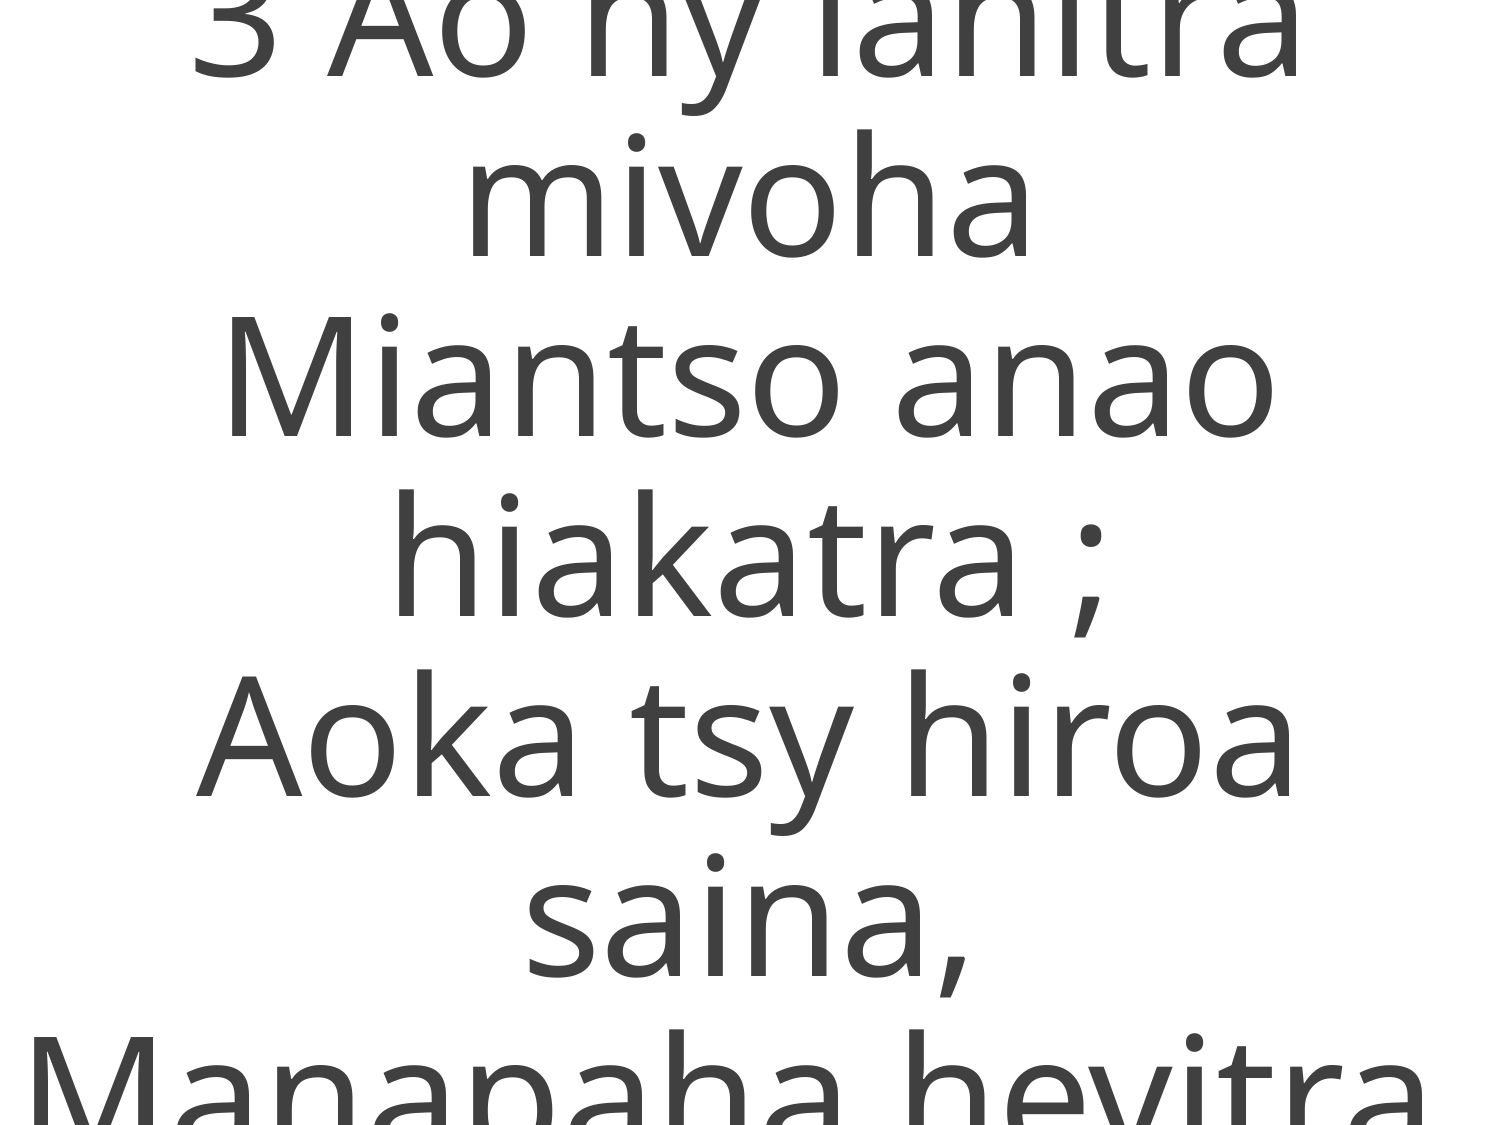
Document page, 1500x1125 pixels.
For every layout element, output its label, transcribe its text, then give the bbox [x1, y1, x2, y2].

title 3 Ao ny lanitra mivoha Miantso anao hiakatra ; Aoka tsy hiroa saina, Manapaha hevitra. [0, 453, 1500, 672]
